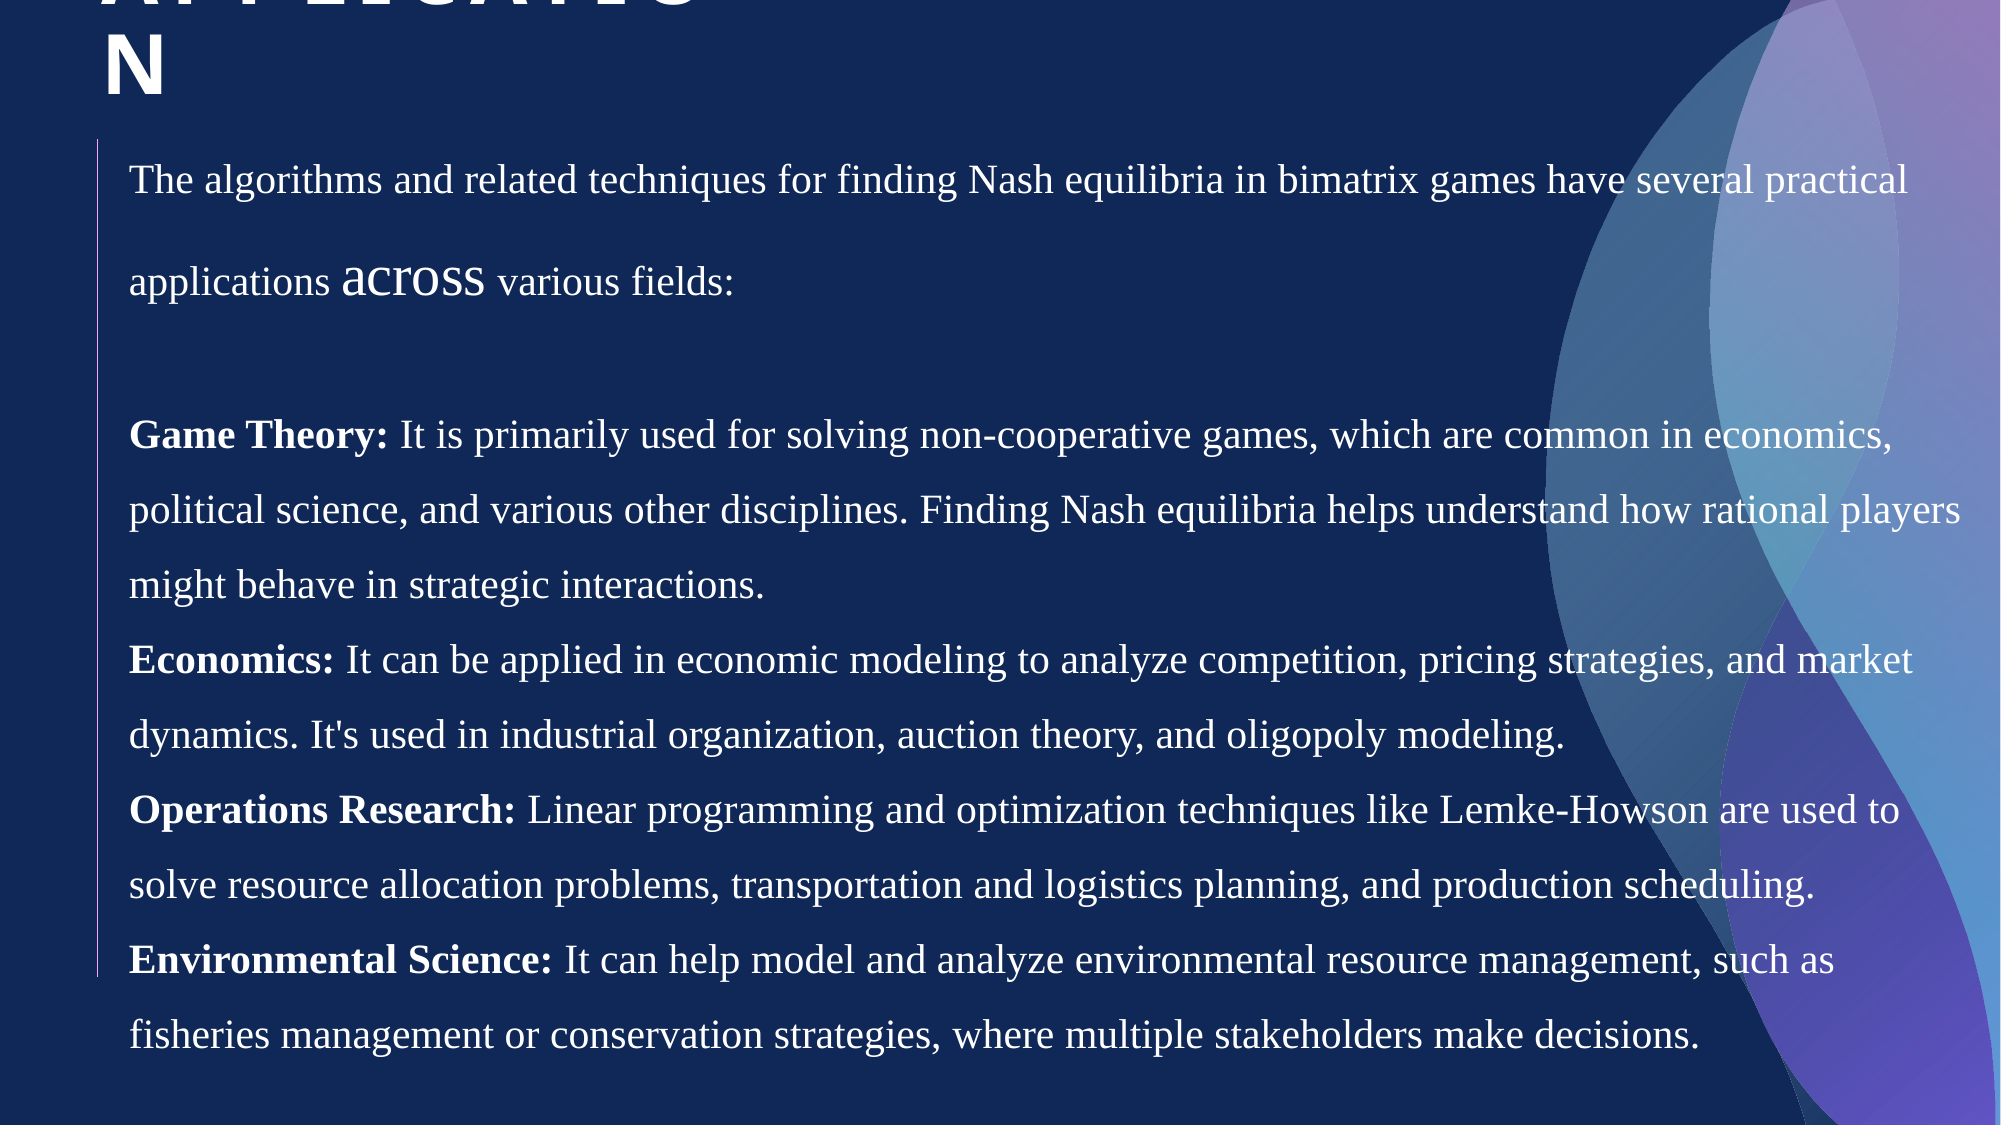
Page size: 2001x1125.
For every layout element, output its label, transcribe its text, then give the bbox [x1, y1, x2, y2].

title application [86, 25, 759, 120]
text_box The algorithms and related techniques for finding Nash equilibria in bimatrix games have several practical applications across various fields: Game Theory: It is primarily used for solving non-cooperative games, which are common in economics, political science, and various other disciplines. Finding Nash equilibria helps understand how rational players might behave in strategic interactions. Economics: It can be applied in economic modeling to analyze competition, pricing strategies, and market dynamics. It's used in industrial organization, auction theory, and oligopoly modeling. Operations Research: Linear programming and optimization techniques like Lemke-Howson are used to solve resource allocation problems, transportation and logistics planning, and production scheduling. Environmental Science: It can help model and analyze environmental resource management, such as fisheries management or conservation strategies, where multiple stakeholders make decisions. [114, 119, 1979, 1110]
